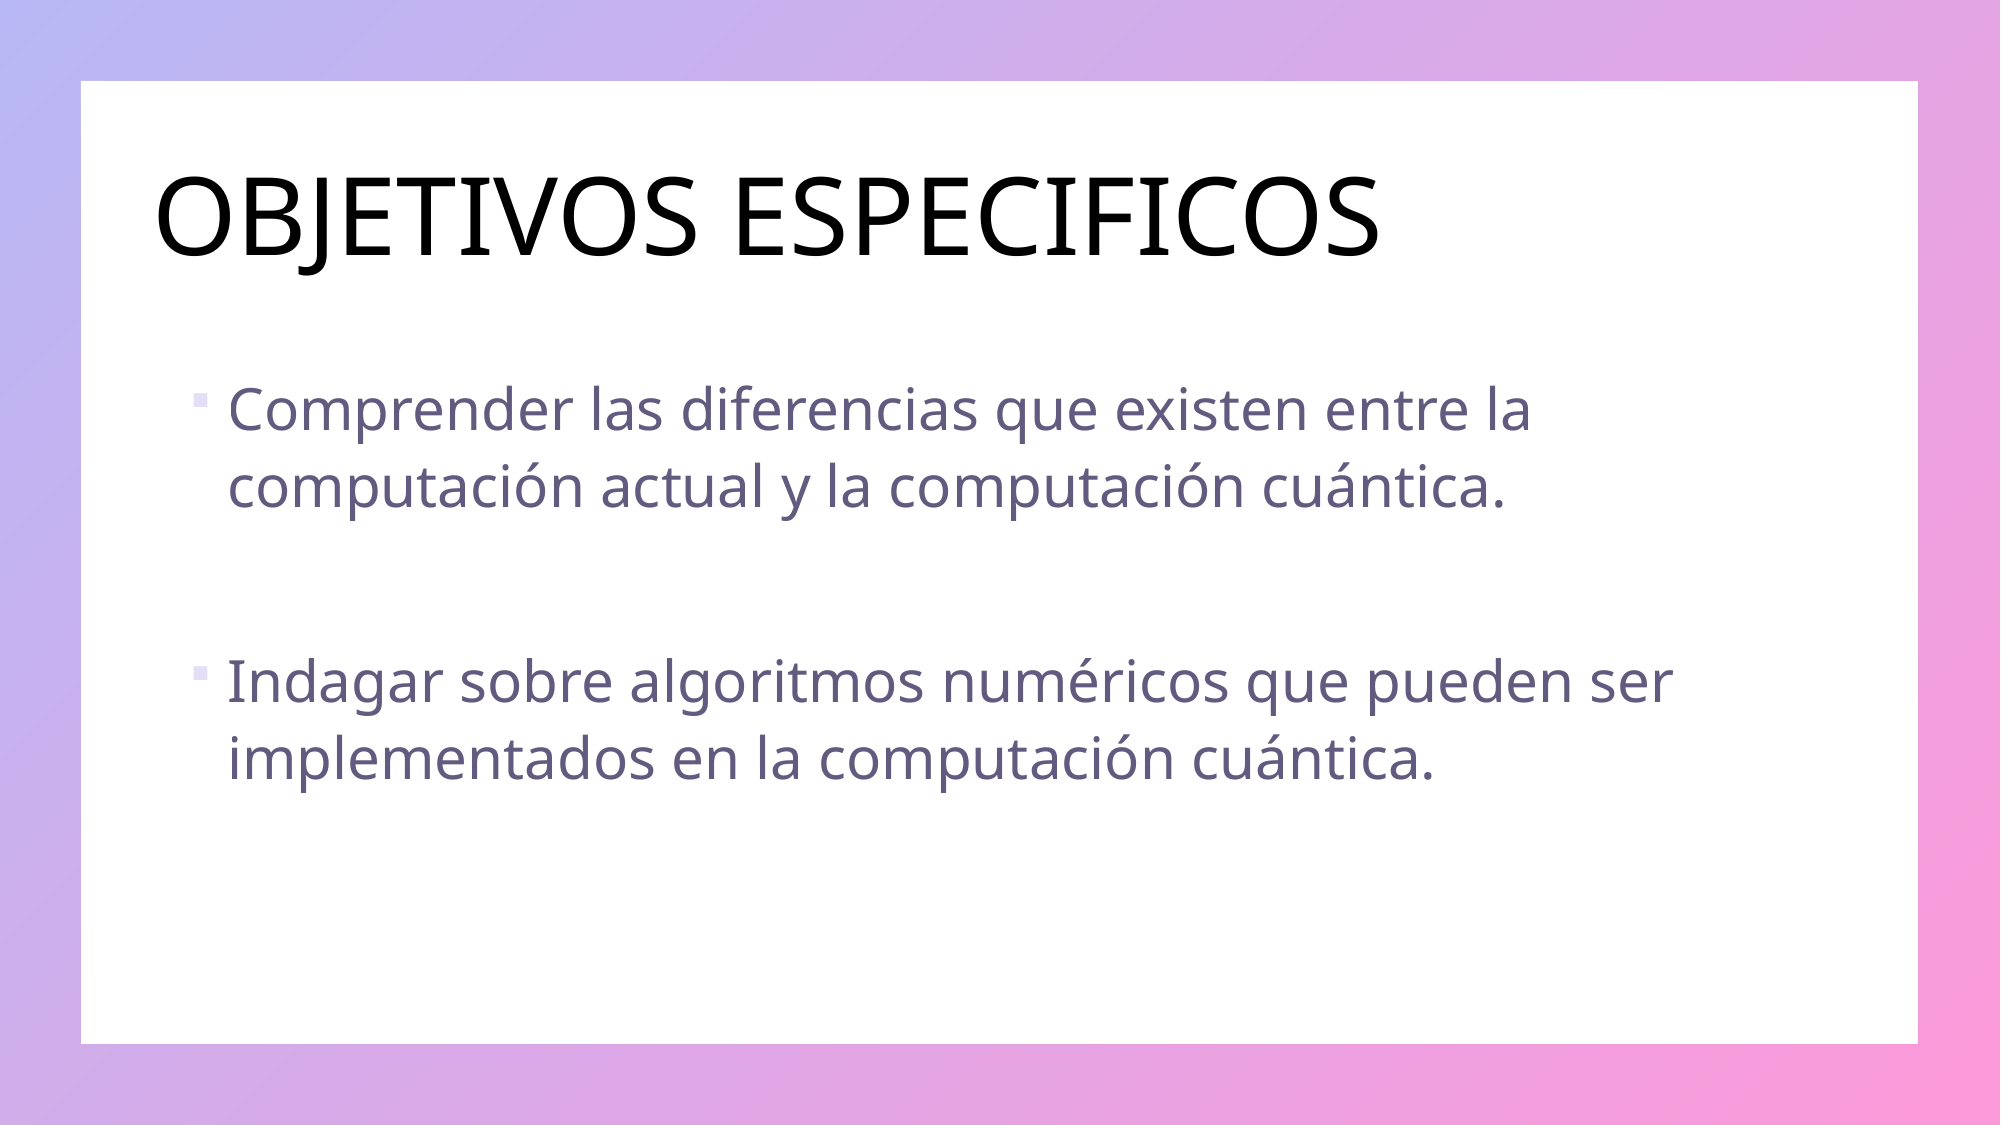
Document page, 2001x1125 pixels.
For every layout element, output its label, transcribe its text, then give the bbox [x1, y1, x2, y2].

title OBJETIVOS ESPECIFICOS [137, 111, 1863, 330]
list Comprender las diferencias que existen entre la computación actual y la computación cuántica. Indagar sobre algoritmos numéricos que pueden ser implementados en la computación cuántica. [137, 357, 1863, 1014]
